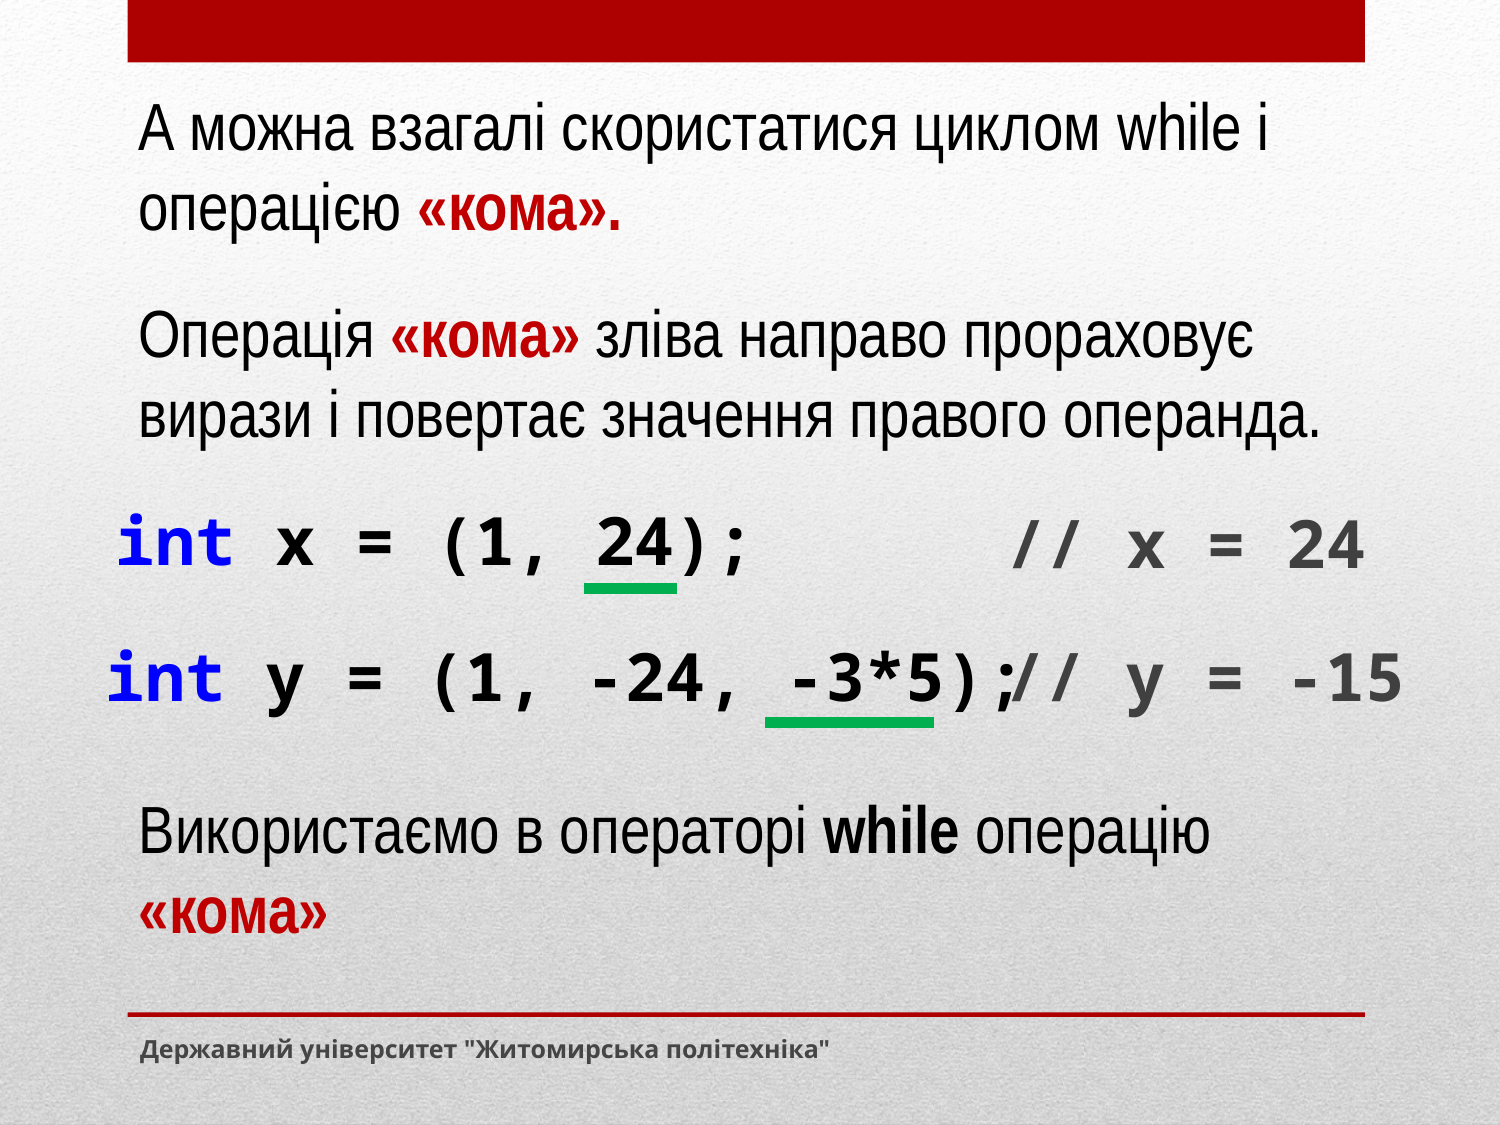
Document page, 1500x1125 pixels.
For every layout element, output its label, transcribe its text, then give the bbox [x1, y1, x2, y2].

text_box int y = (1, -24, -3*5); [90, 627, 990, 723]
footer Державний університет "Житомирська політехніка" [125, 1018, 925, 1079]
text_box А можна взагалі скористатися циклом while і операцією «кома». [123, 76, 1369, 251]
text_box // x = 24 [992, 494, 1382, 589]
text_box Операція «кома» зліва направо прораховує вирази і повертає значення правого операнда. [123, 283, 1406, 458]
text_box // y = -15 [990, 627, 1421, 723]
text_box int x = (1, 24); [100, 491, 770, 586]
text_box Використаємо в операторі while операцію «кома» [124, 780, 1370, 955]
